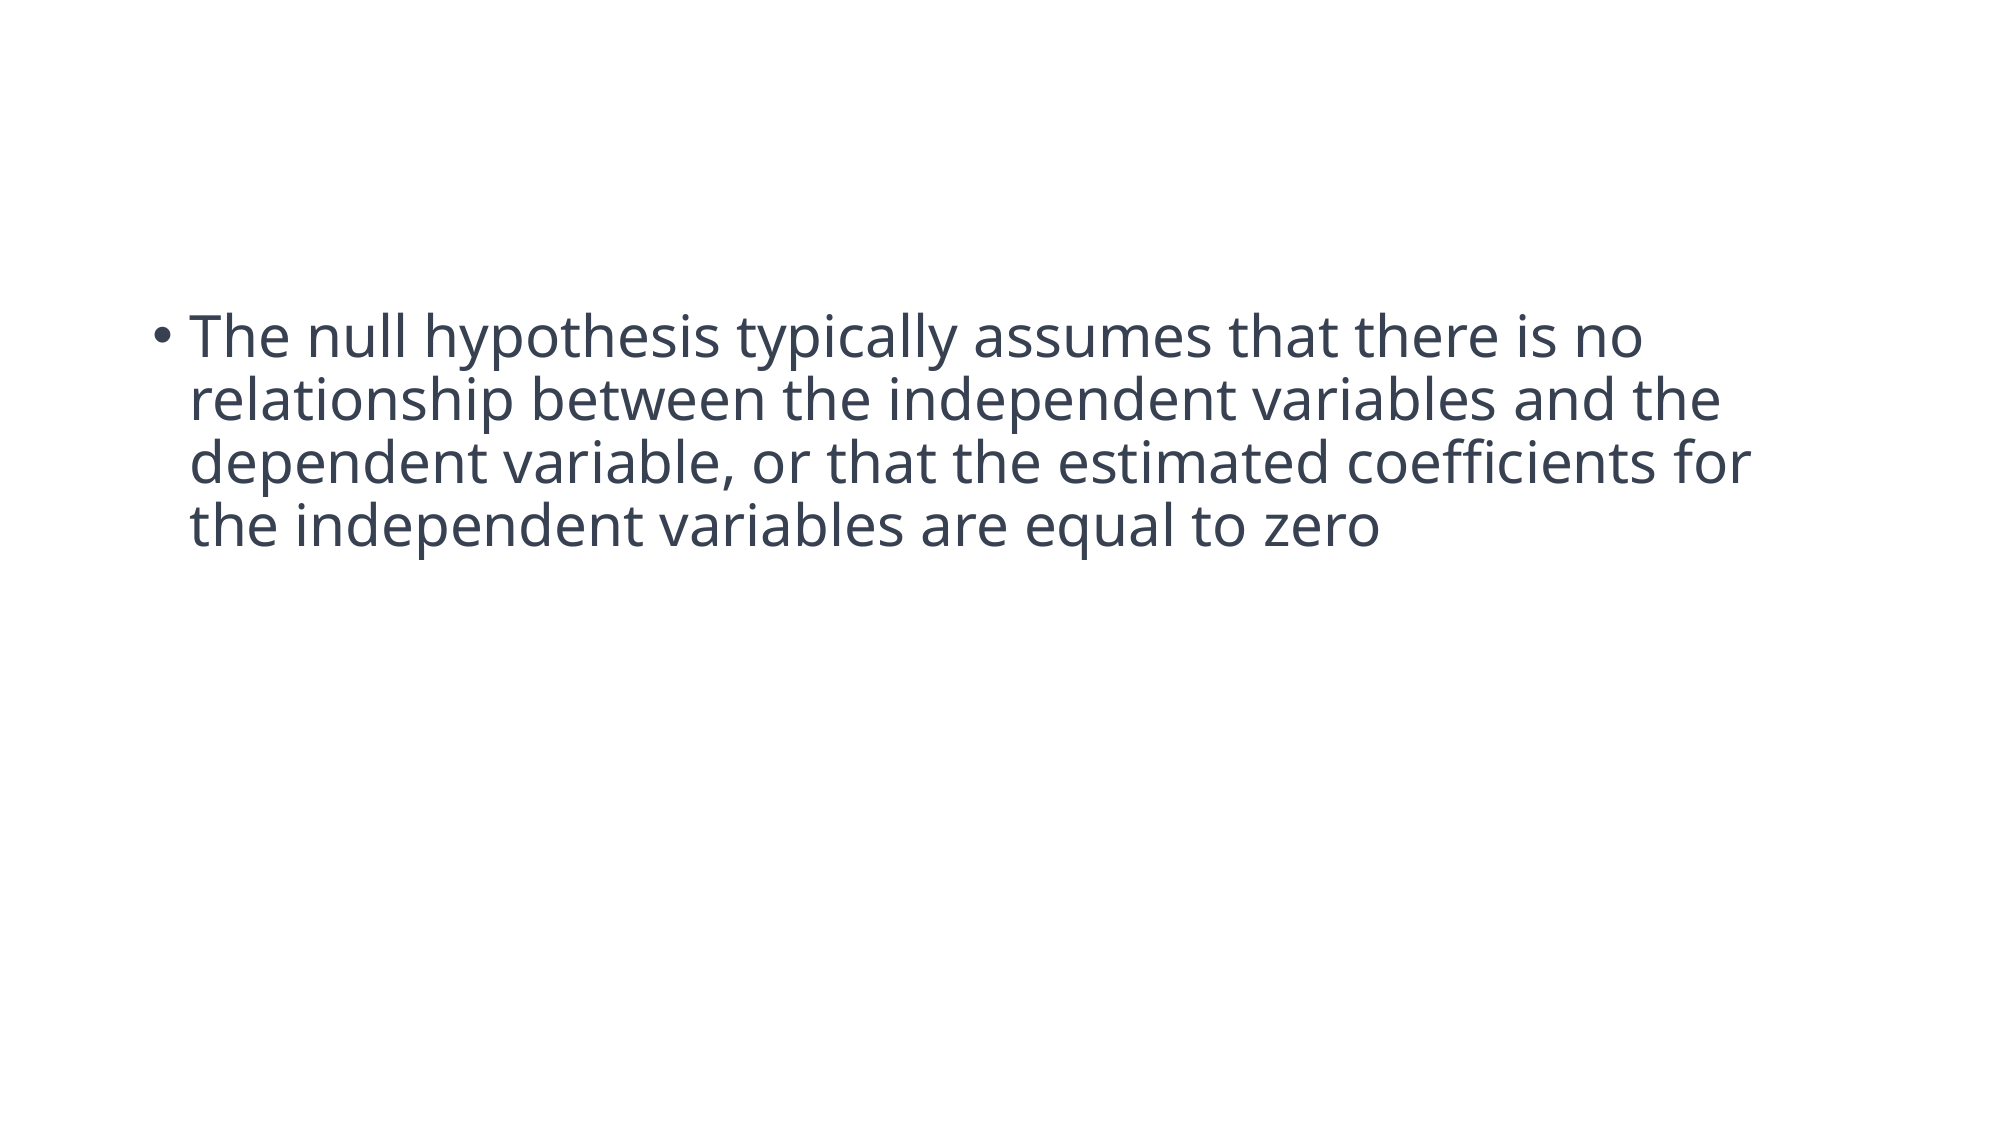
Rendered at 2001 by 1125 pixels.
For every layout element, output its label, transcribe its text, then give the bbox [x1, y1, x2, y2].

list The null hypothesis typically assumes that there is no relationship between the independent variables and the dependent variable, or that the estimated coefficients for the independent variables are equal to zero [137, 299, 1863, 1014]
